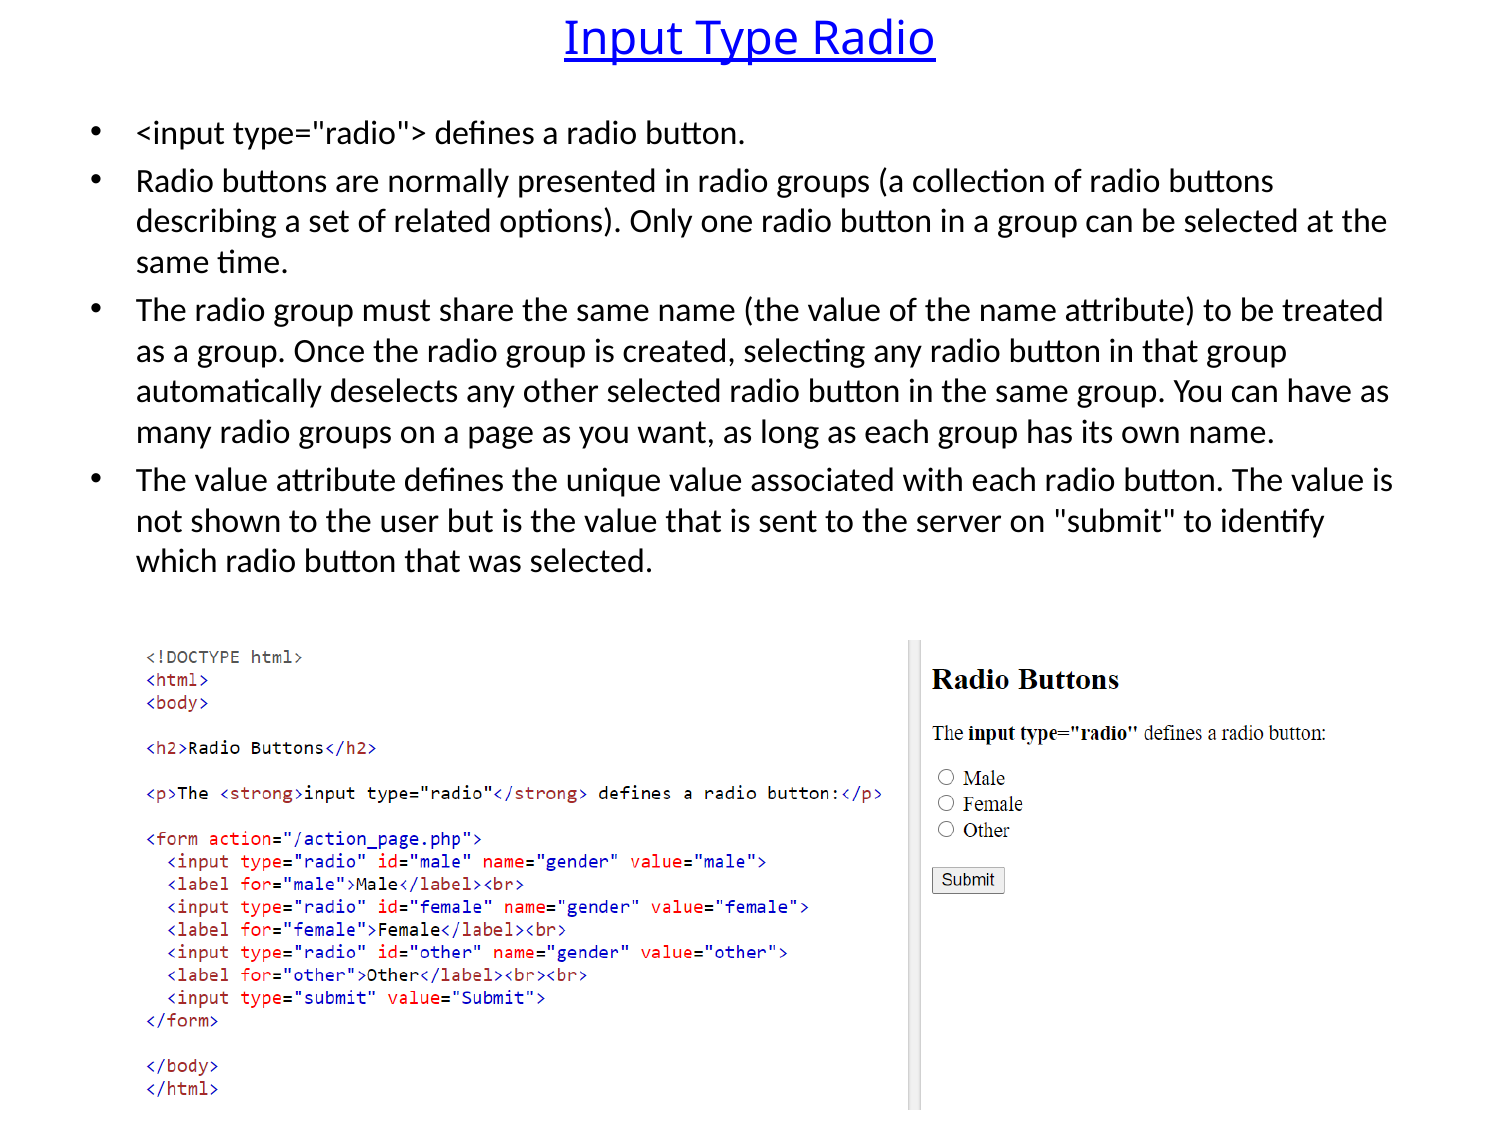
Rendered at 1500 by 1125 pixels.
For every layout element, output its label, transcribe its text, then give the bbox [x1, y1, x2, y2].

title Input Type Radio [75, 0, 1425, 80]
picture [137, 640, 1334, 1111]
list <input type="radio"> defines a radio button. Radio buttons are normally presented in radio groups (a collection of radio buttons describing a set of related options). Only one radio button in a group can be selected at the same time. The radio group must share the same name (the value of the name attribute) to be treated as a group. Once the radio group is created, selecting any radio button in that group automatically deselects any other selected radio button in the same group. You can have as many radio groups on a page as you want, as long as each group has its own name. The value attribute defines the unique value associated with each radio button. The value is not shown to the user but is the value that is sent to the server on "submit" to identify which radio button that was selected. [75, 103, 1425, 638]
